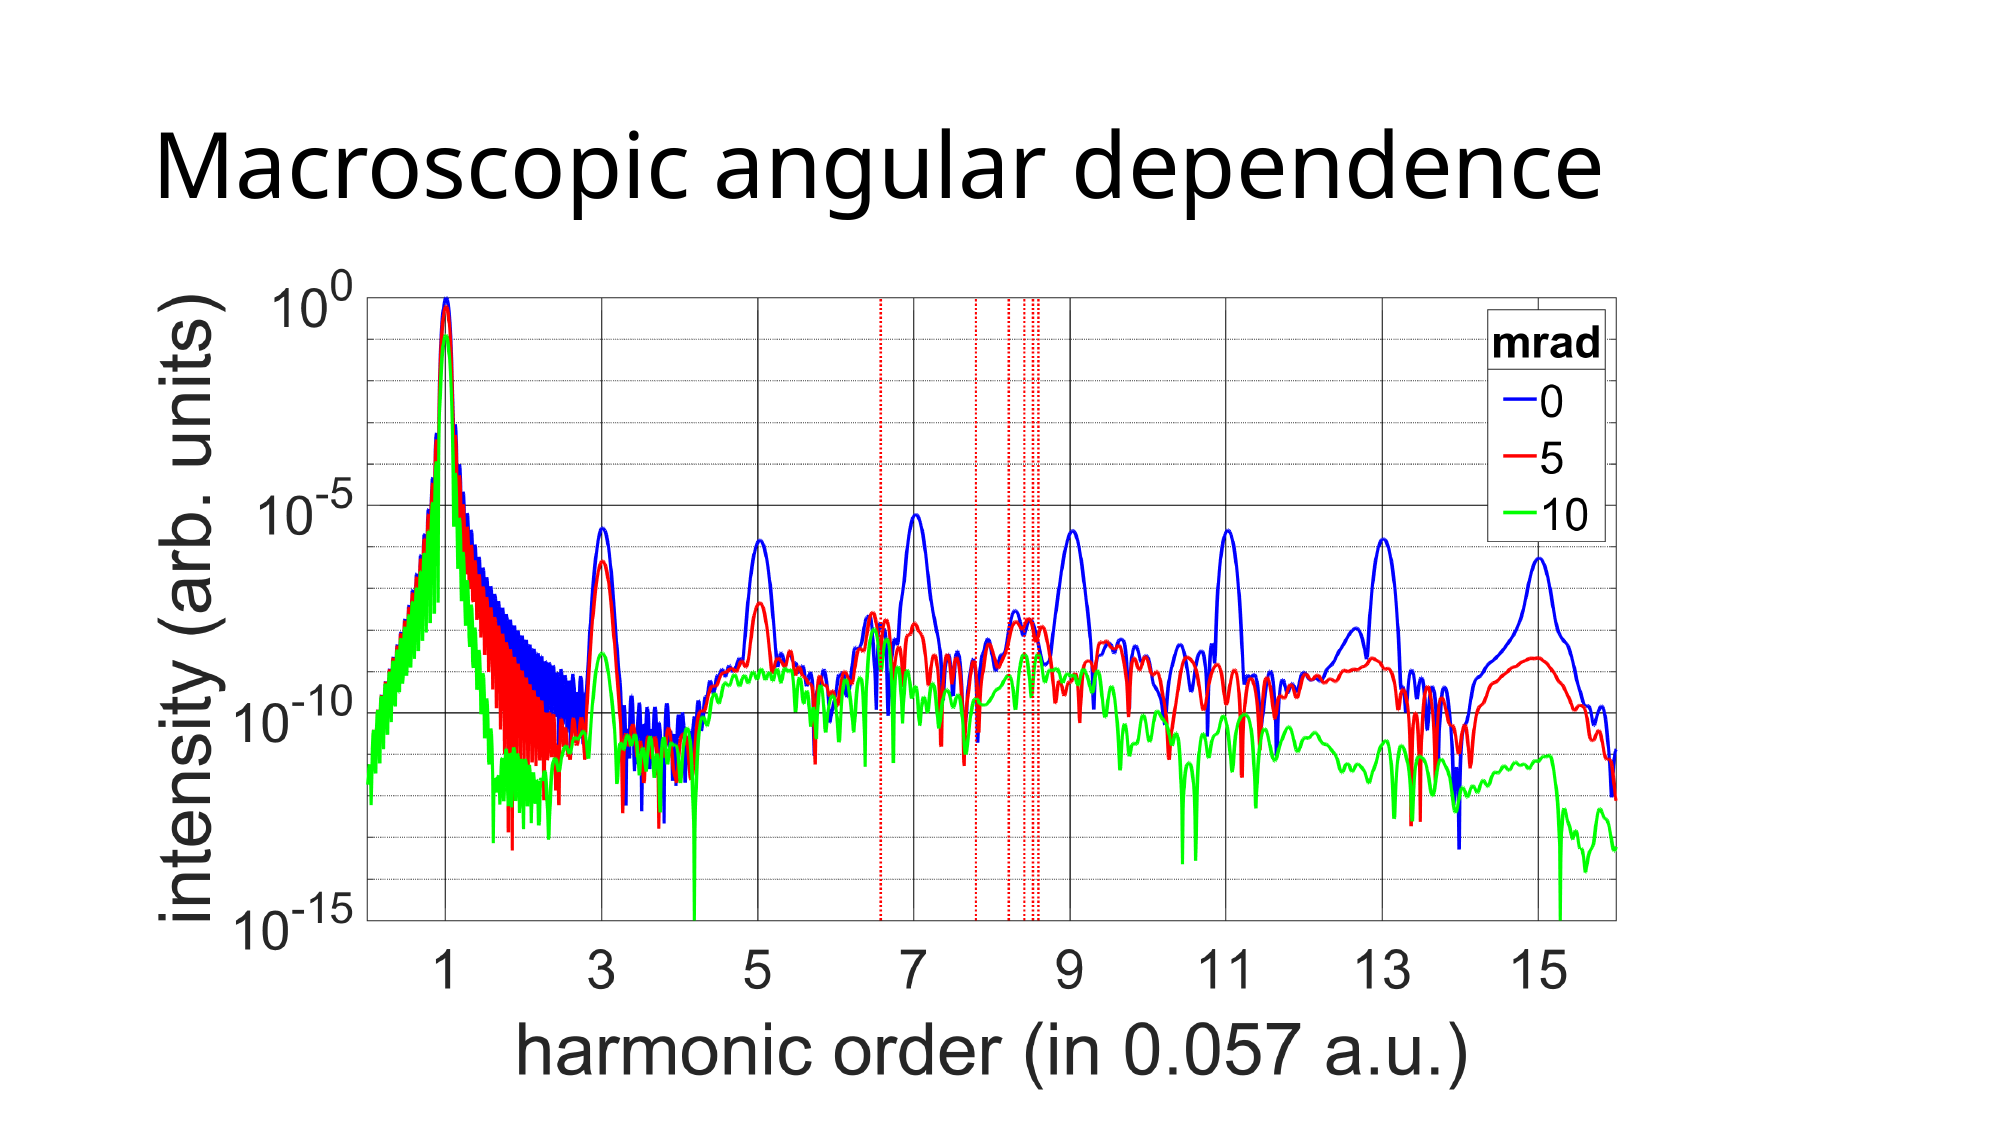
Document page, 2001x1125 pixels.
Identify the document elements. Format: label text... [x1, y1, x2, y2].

title Macroscopic angular dependence [137, 59, 1863, 278]
picture [137, 233, 1771, 1090]
